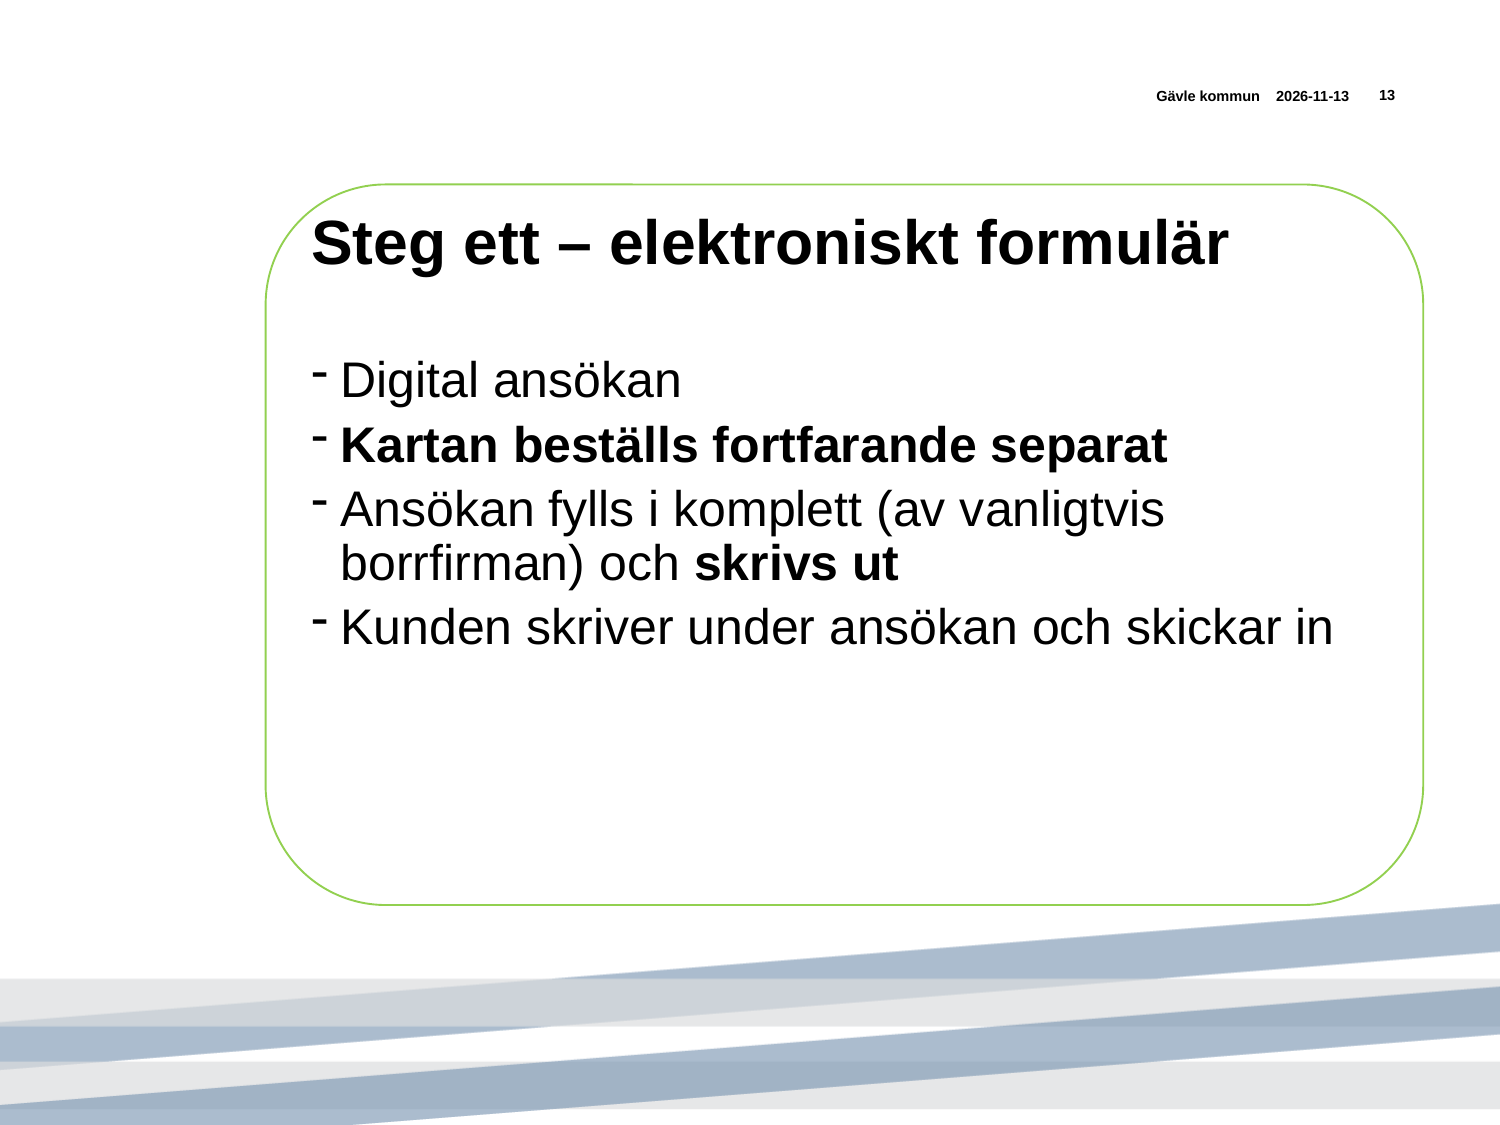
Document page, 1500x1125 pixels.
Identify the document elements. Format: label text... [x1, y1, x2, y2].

slide_number 13 [1364, 85, 1413, 102]
title Steg ett – elektroniskt formulär [311, 136, 1353, 208]
picture [0, 810, 1500, 1125]
text_box [264, 183, 1425, 906]
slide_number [1276, 85, 1353, 104]
footer Gävle kommun [973, 85, 1260, 104]
